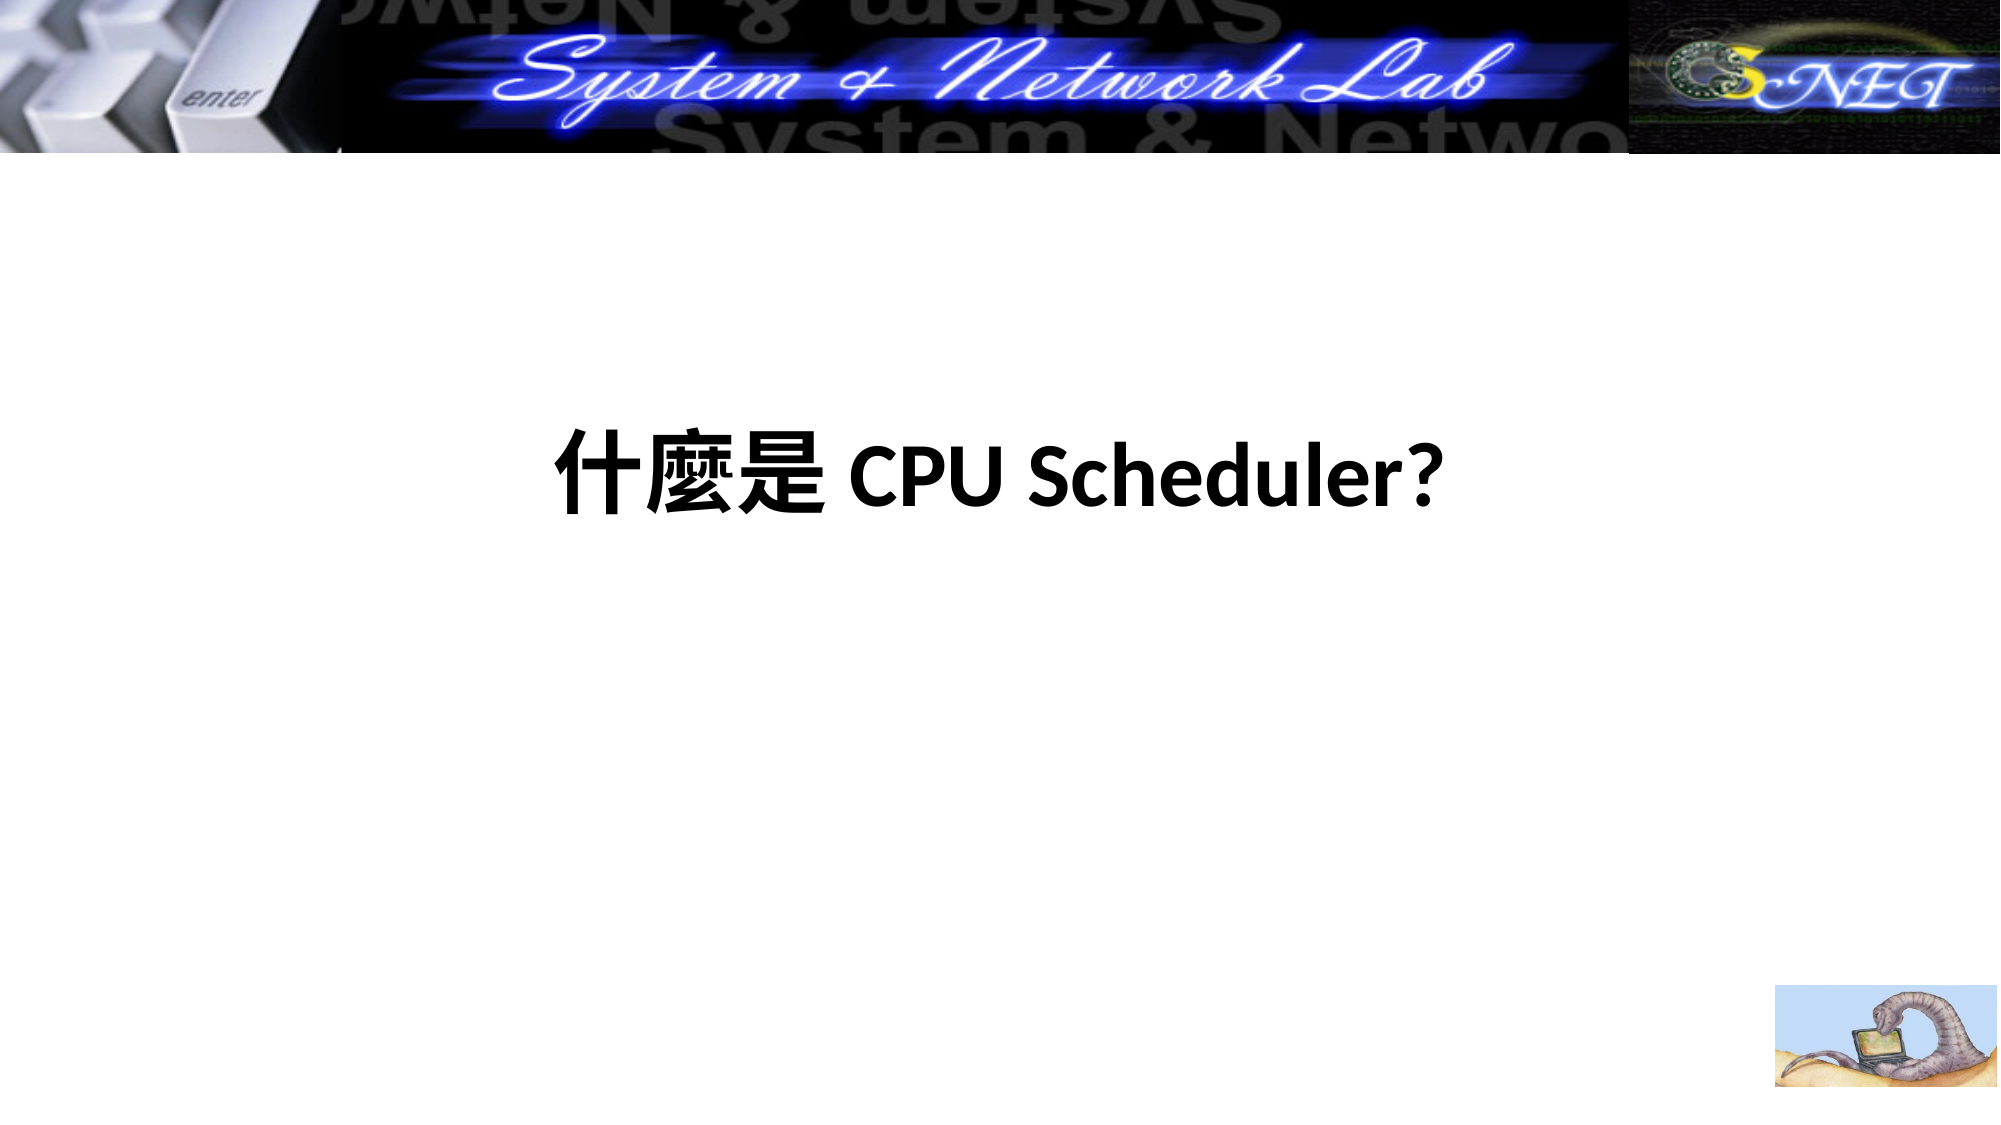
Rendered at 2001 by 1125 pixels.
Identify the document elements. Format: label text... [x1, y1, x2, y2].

picture [0, 0, 2000, 154]
picture [1775, 985, 1997, 1087]
title 什麼是CPU Scheduler? [149, 349, 1851, 591]
